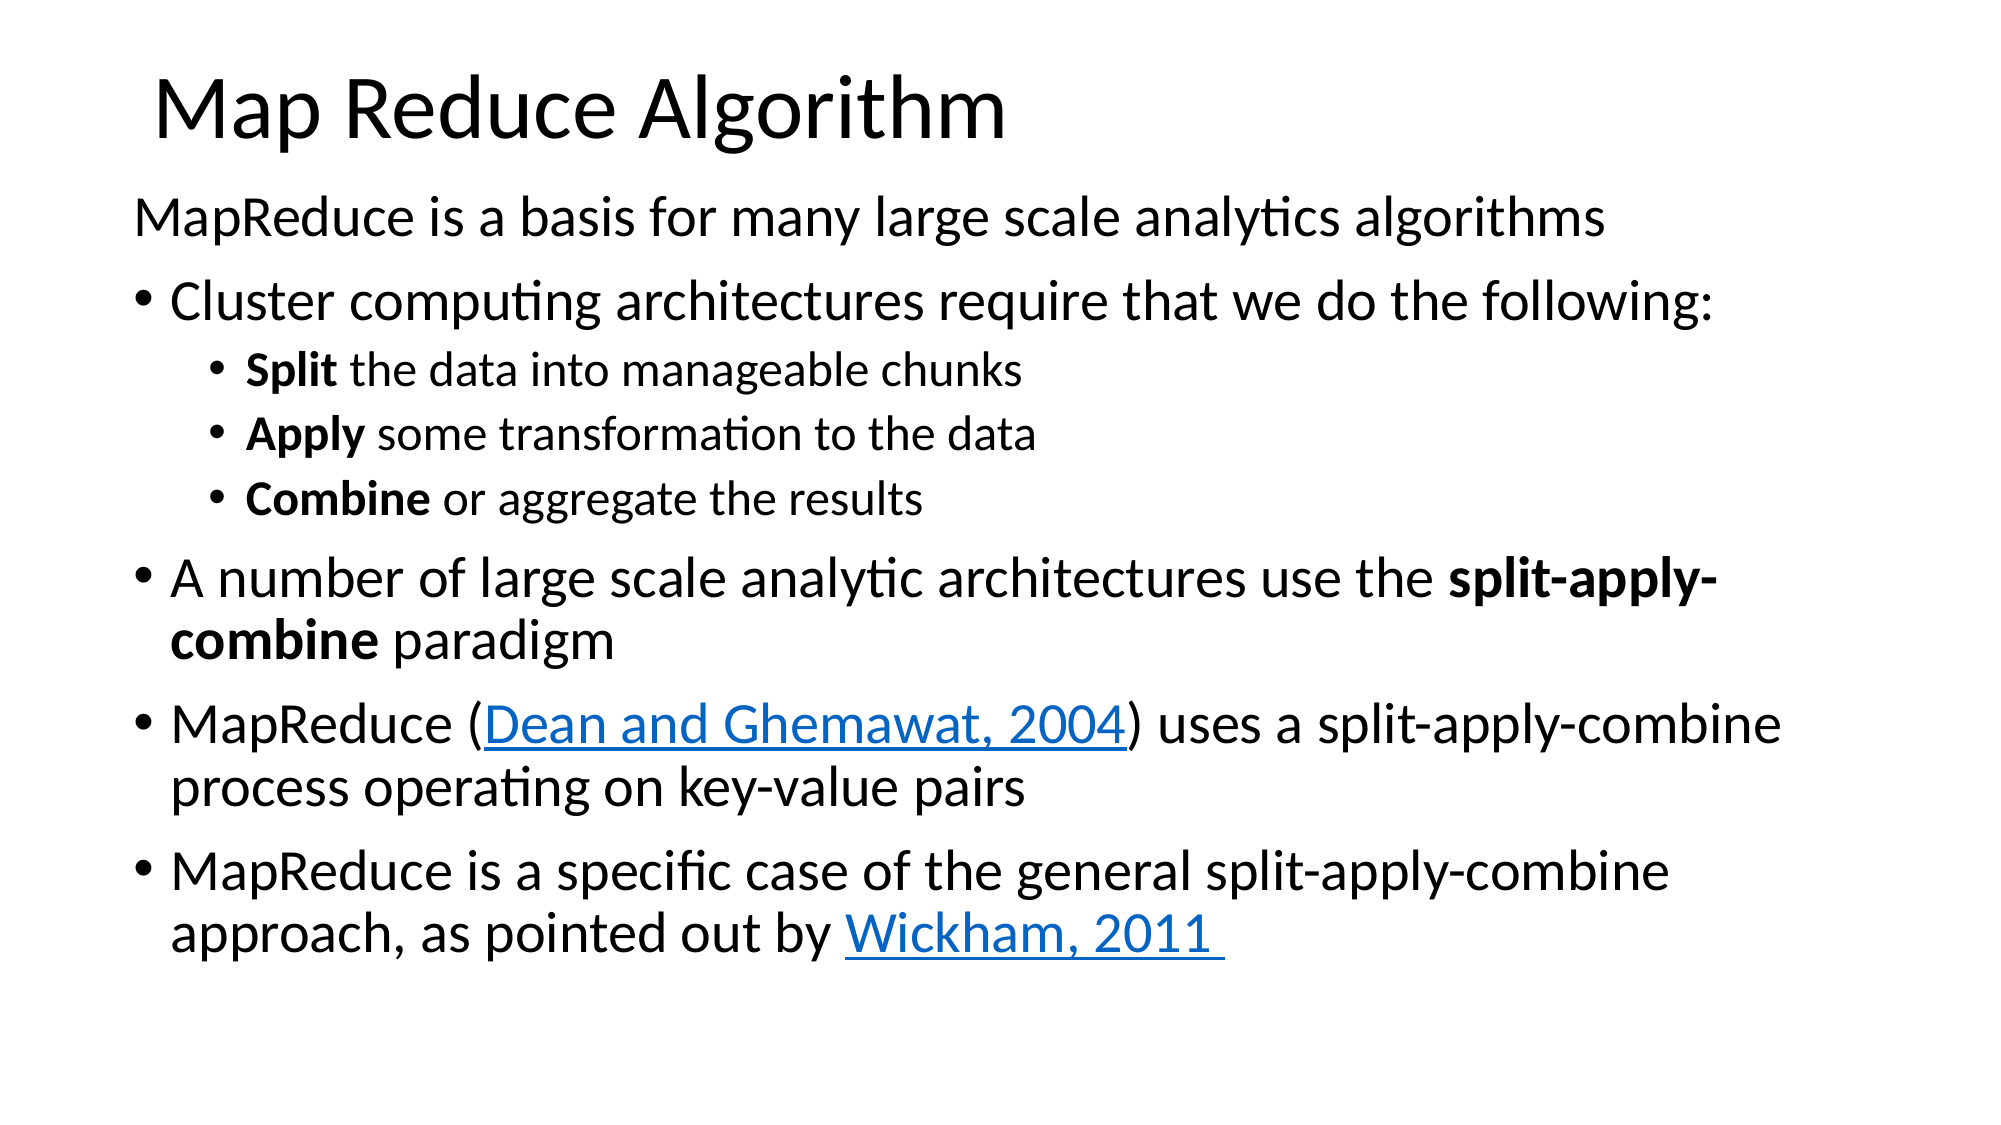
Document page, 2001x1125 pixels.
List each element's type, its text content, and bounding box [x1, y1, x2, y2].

text_box Map Reduce Algorithm [137, 0, 1863, 218]
list MapReduce is a basis for many large scale analytics algorithms Cluster computing architectures require that we do the following: Split the data into manageable chunks Apply some transformation to the data Combine or aggregate the results A number of large scale analytic architectures use the split-apply-combine paradigm MapReduce (Dean and Ghemawat, 2004) uses a split-apply-combine process operating on key-value pairs MapReduce is a specific case of the general split-apply-combine approach, as pointed out by Wickham, 2011 [118, 178, 1844, 1037]
